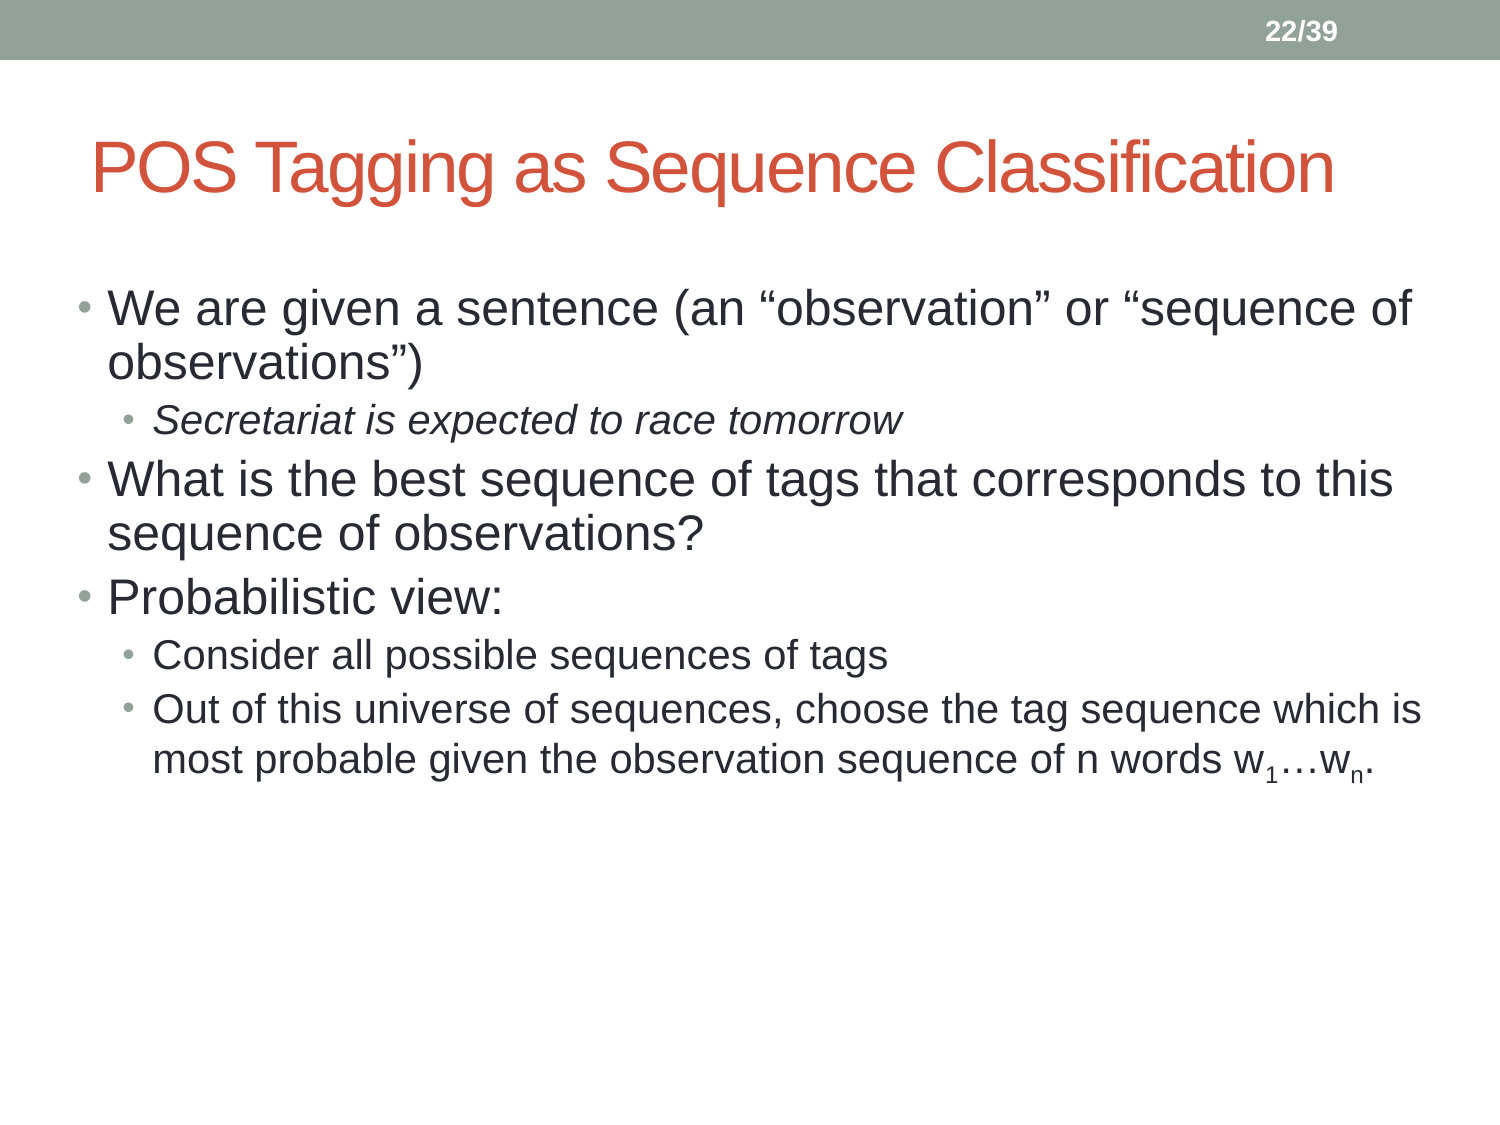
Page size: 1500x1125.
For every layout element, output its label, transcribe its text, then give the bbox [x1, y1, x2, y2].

title POS Tagging as Sequence Classification [75, 87, 1425, 250]
slide_number 22/39 [1250, 3, 1425, 57]
list We are given a sentence (an “observation” or “sequence of observations”) Secretariat is expected to race tomorrow What is the best sequence of tags that corresponds to this sequence of observations? Probabilistic view: Consider all possible sequences of tags Out of this universe of sequences, choose the tag sequence which is most probable given the observation sequence of n words w1…wn. [62, 275, 1463, 1125]
